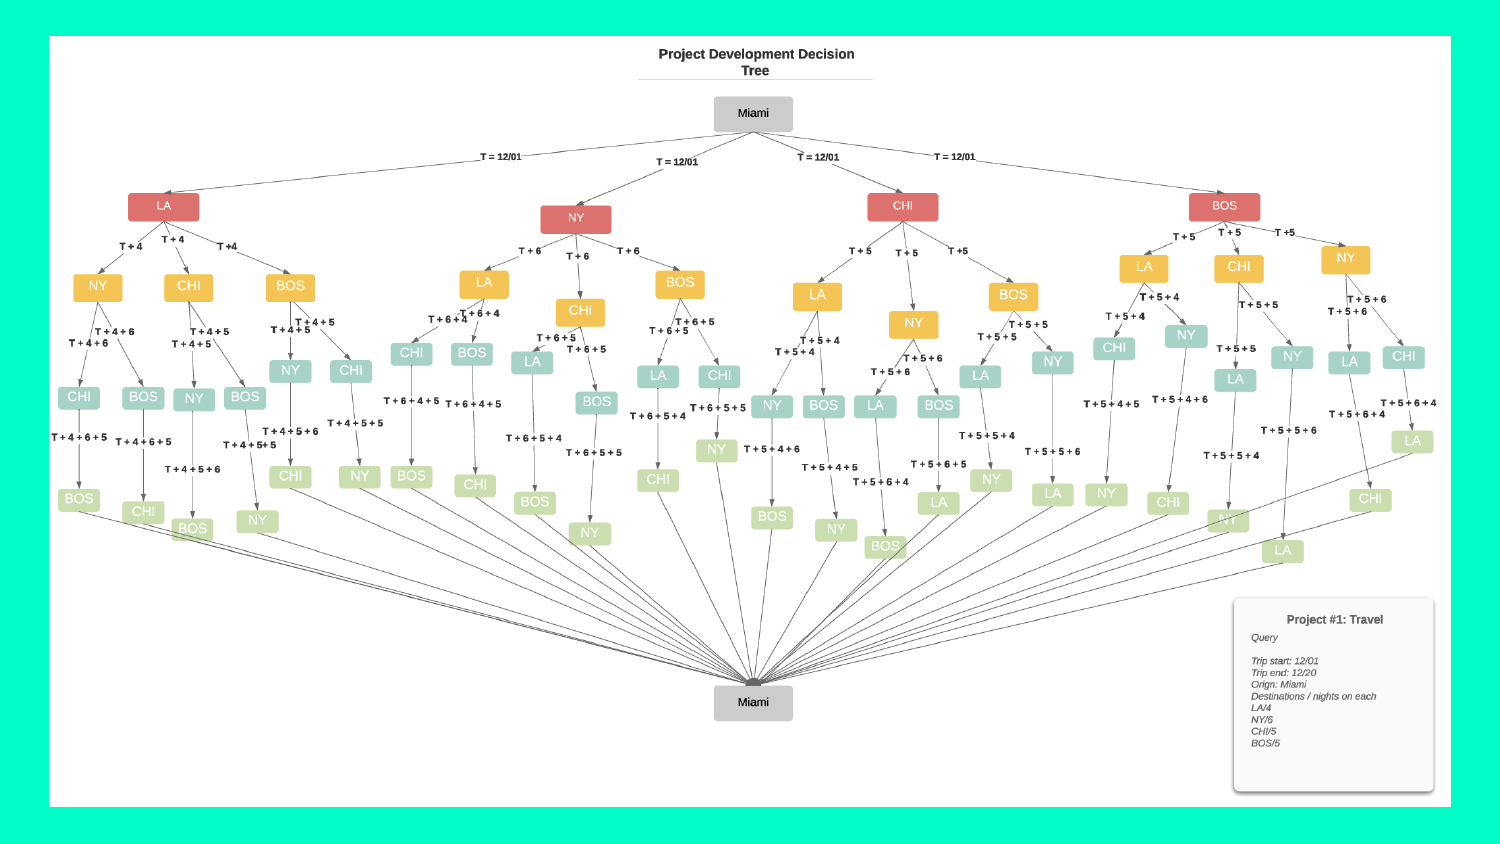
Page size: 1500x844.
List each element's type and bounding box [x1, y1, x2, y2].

picture [49, 36, 1451, 808]
